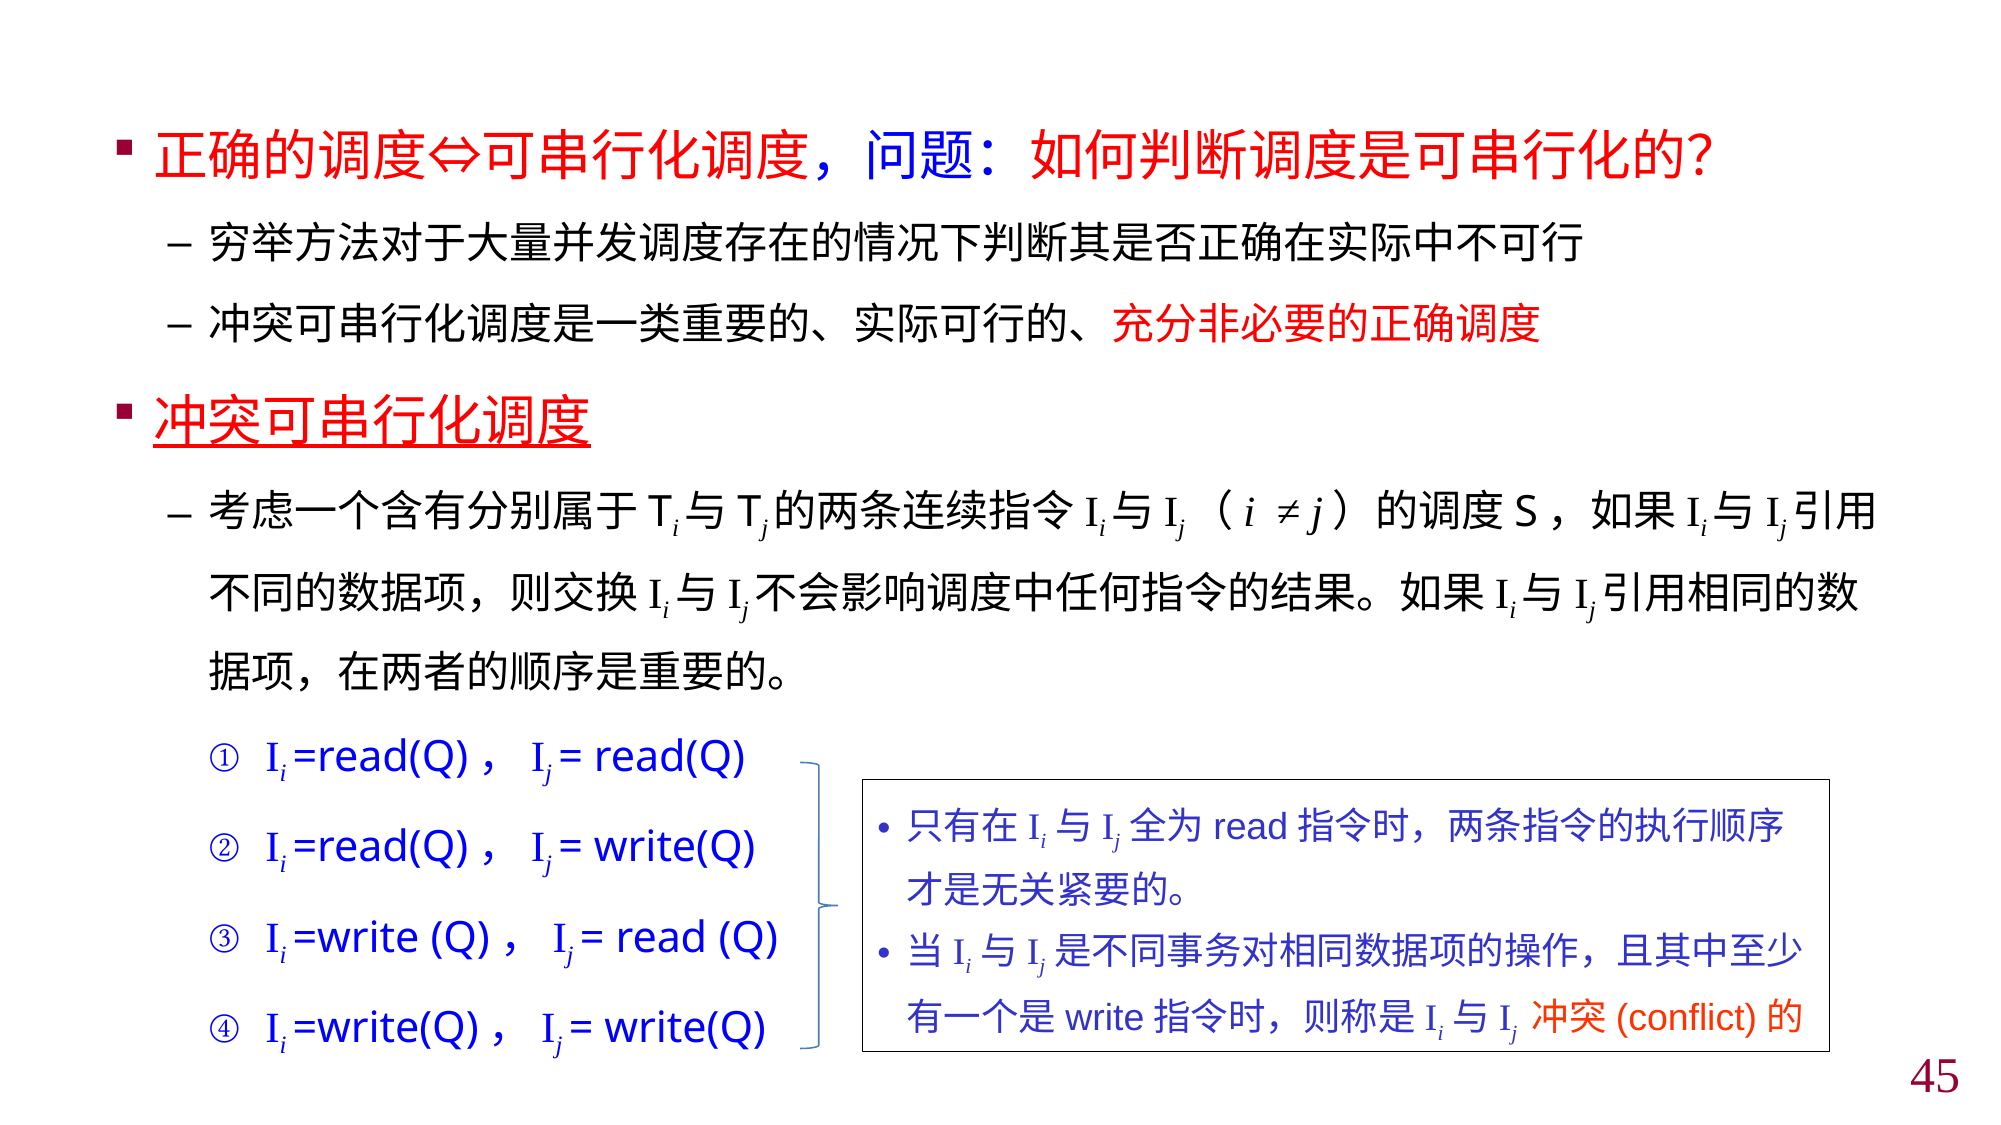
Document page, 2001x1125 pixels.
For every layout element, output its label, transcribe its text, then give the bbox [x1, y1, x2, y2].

text_box [799, 761, 839, 1050]
slide_number 44 [1550, 1048, 1975, 1096]
text_box 只有在Ii与Ij全为read指令时，两条指令的执行顺序才是无关紧要的。 当Ii与Ij是不同事务对相同数据项的操作，且其中至少有一个是write指令时，则称是Ii与Ij 冲突(conflict)的 [862, 779, 1830, 1052]
list 正确的调度⇔可串行化调度，问题：如何判断调度是可串行化的？ 穷举方法对于大量并发调度存在的情况下判断其是否正确在实际中不可行 冲突可串行化调度是一类重要的、实际可行的、充分非必要的正确调度 冲突可串行化调度 考虑一个含有分别属于Ti与Tj的两条连续指令Ii与Ij（i ≠ j）的调度S，如果Ii与Ij引用不同的数据项，则交换Ii与Ij不会影响调度中任何指令的结果。如果Ii与Ij引用相同的数据项，在两者的顺序是重要的。 Ii =read(Q)，Ij = read(Q) Ii =read(Q)，Ij = write(Q) Ii =write (Q)，Ij = read (Q) Ii =write(Q)，Ij = write(Q) [97, 87, 1904, 1073]
